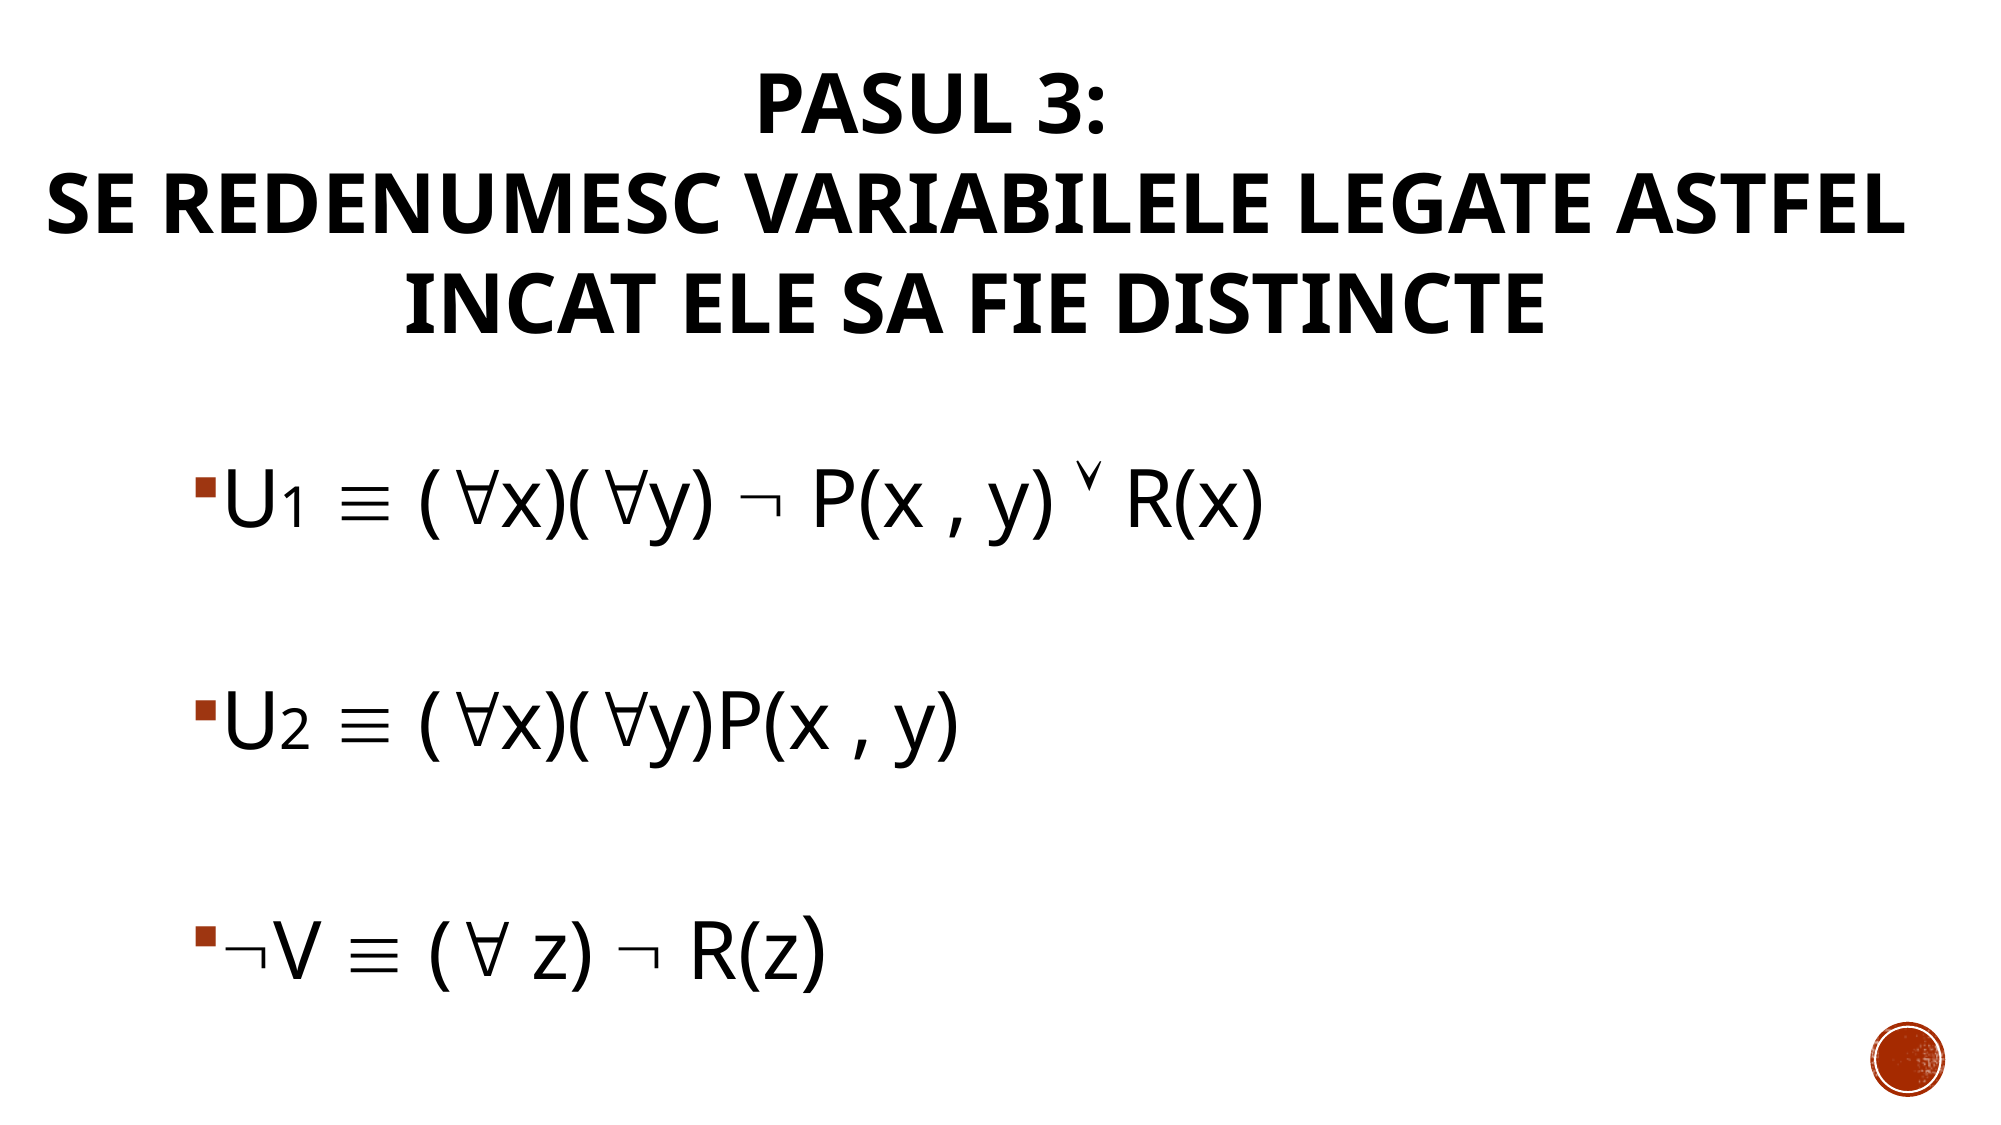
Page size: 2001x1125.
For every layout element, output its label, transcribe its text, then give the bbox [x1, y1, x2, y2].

list U1  (x)(y)  P(x , y)  R(x) U2  (x)(y)P(x , y) V  ( z)  R(z) [175, 458, 1826, 1013]
text_box SE REDENUMESC VARIABILELE LEGATE ASTFEL INCAT ELE SA FIE DISTINCTE [0, 42, 1954, 458]
text_box PASUL 3: [523, 43, 1274, 158]
